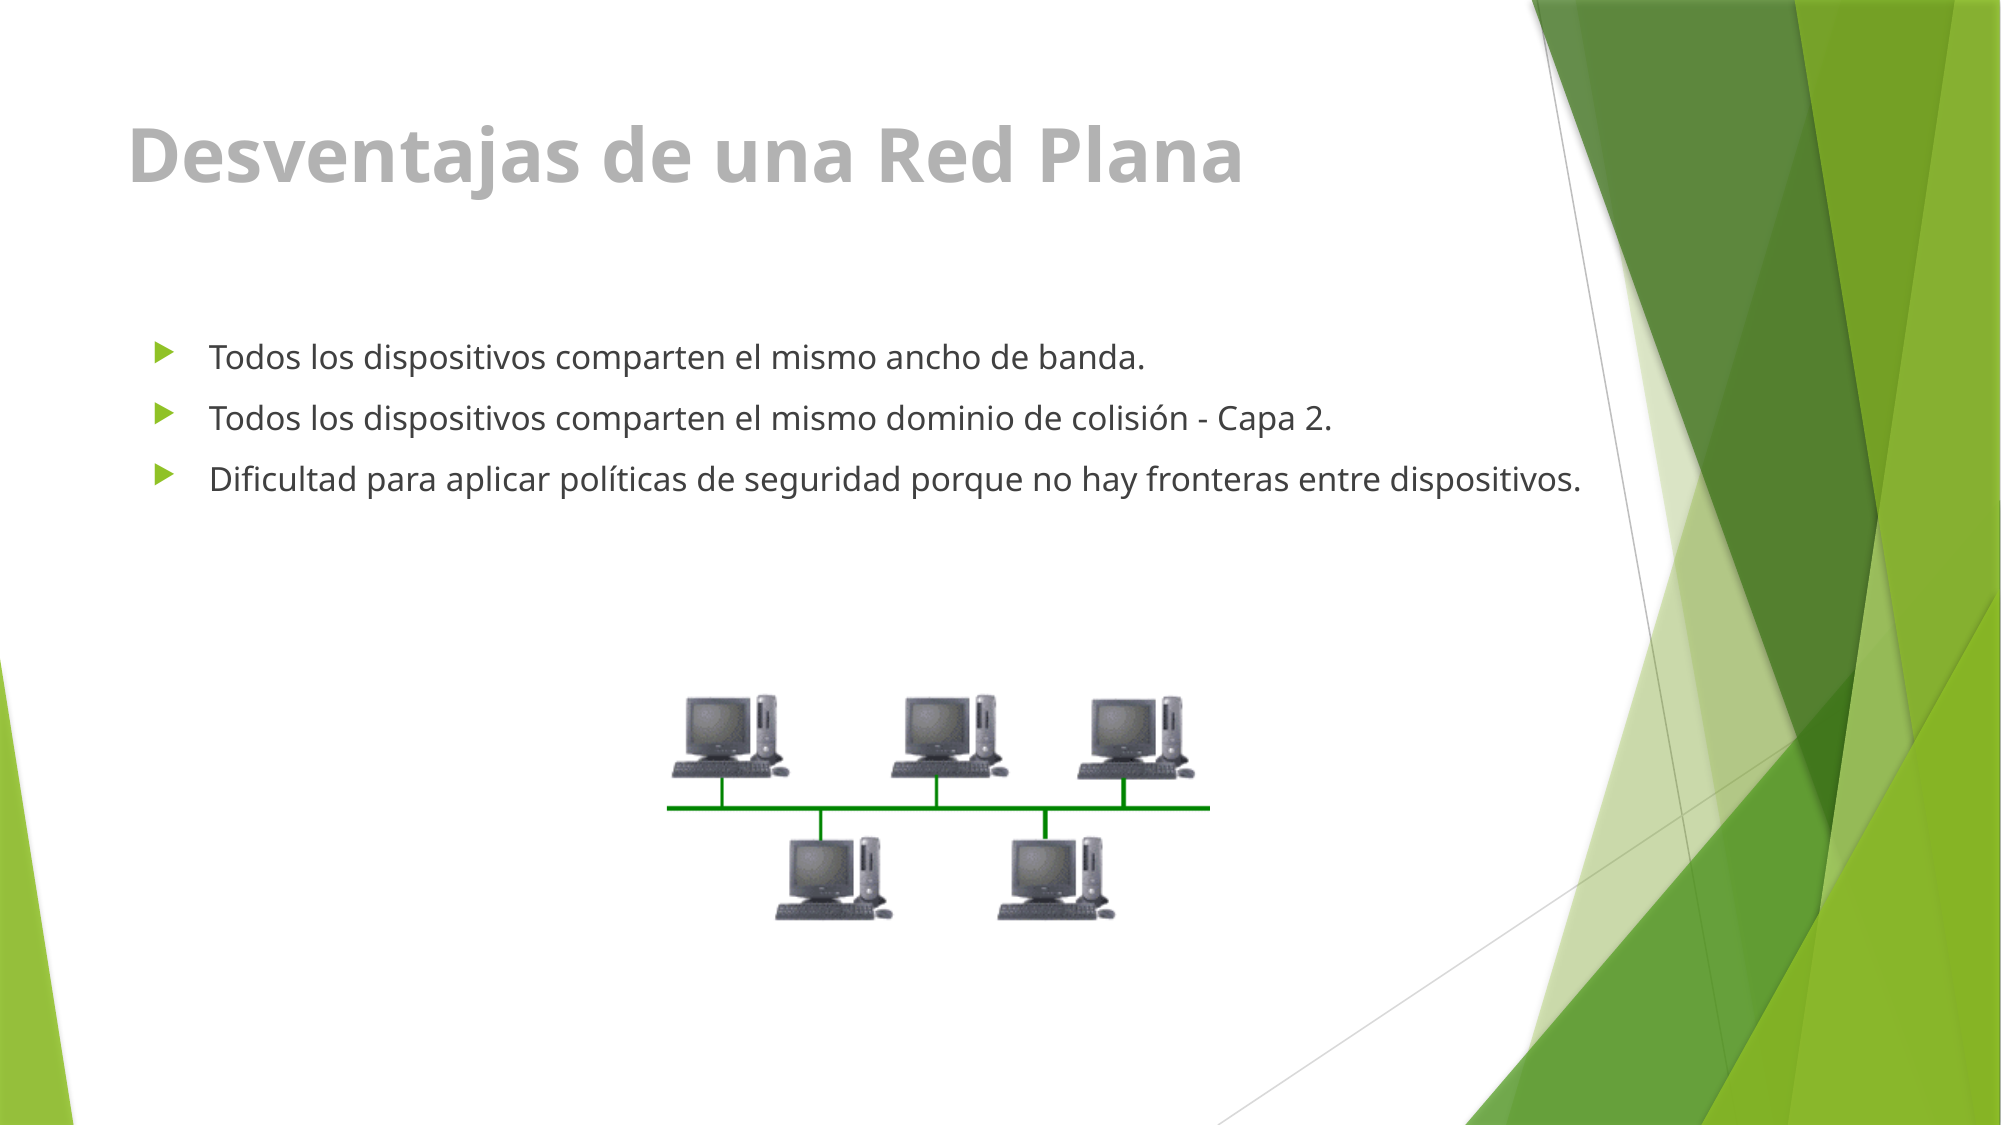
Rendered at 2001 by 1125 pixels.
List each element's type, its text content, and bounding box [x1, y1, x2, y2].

list Todos los dispositivos comparten el mismo ancho de banda. Todos los dispositivos comparten el mismo dominio de colisión - Capa 2. Dificultad para aplicar políticas de seguridad porque no hay fronteras entre dispositivos. [137, 257, 1863, 972]
picture [666, 669, 1211, 931]
title Desventajas de una Red Plana [111, 99, 1522, 317]
